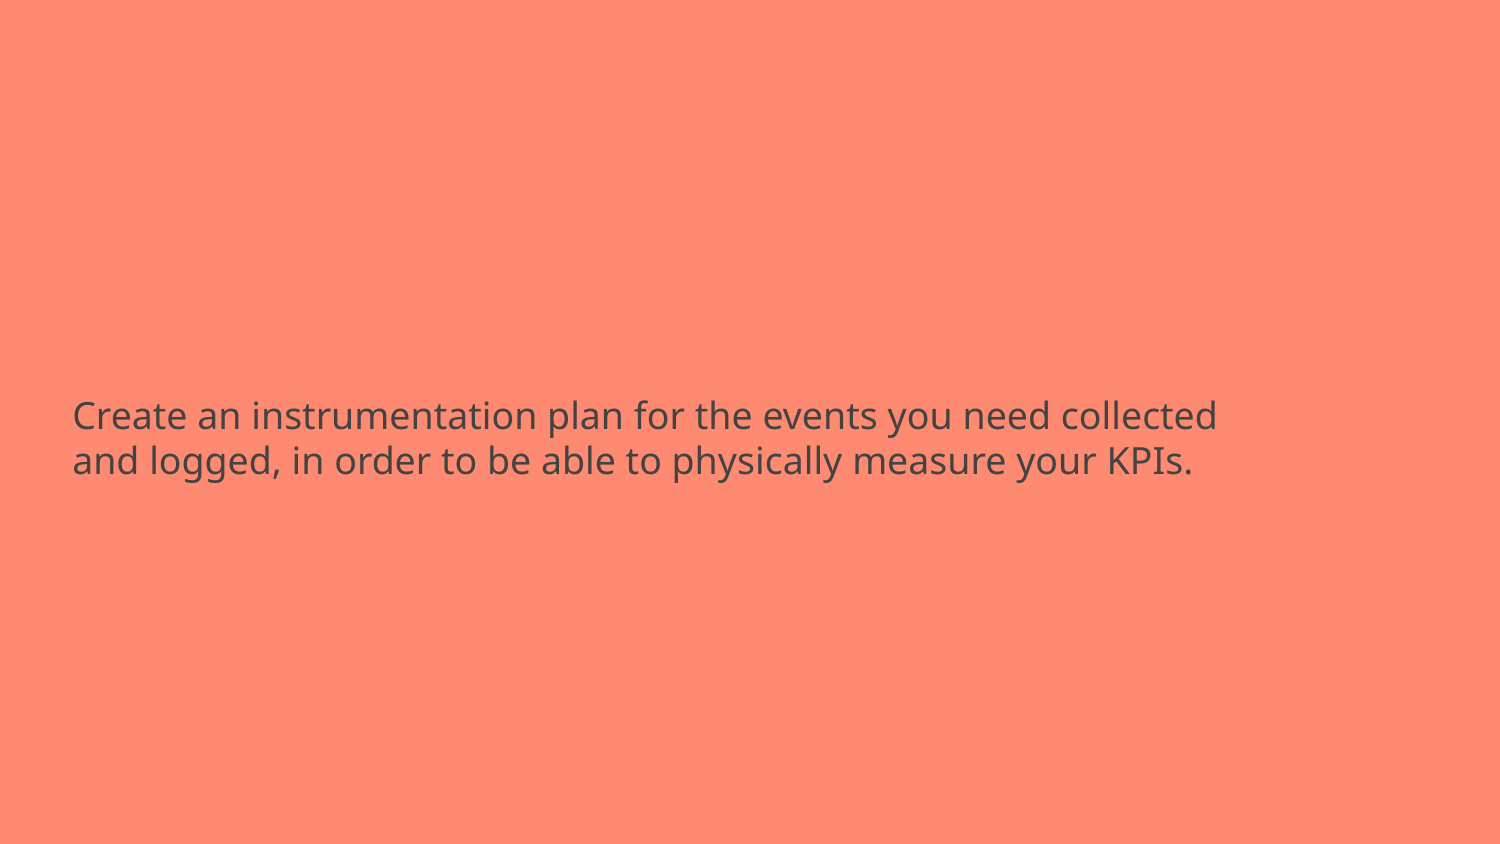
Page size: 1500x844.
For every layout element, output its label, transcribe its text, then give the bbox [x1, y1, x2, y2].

title Create an instrumentation plan for the events you need collected and logged, in order to be able to physically measure your KPIs. [57, 377, 1293, 489]
